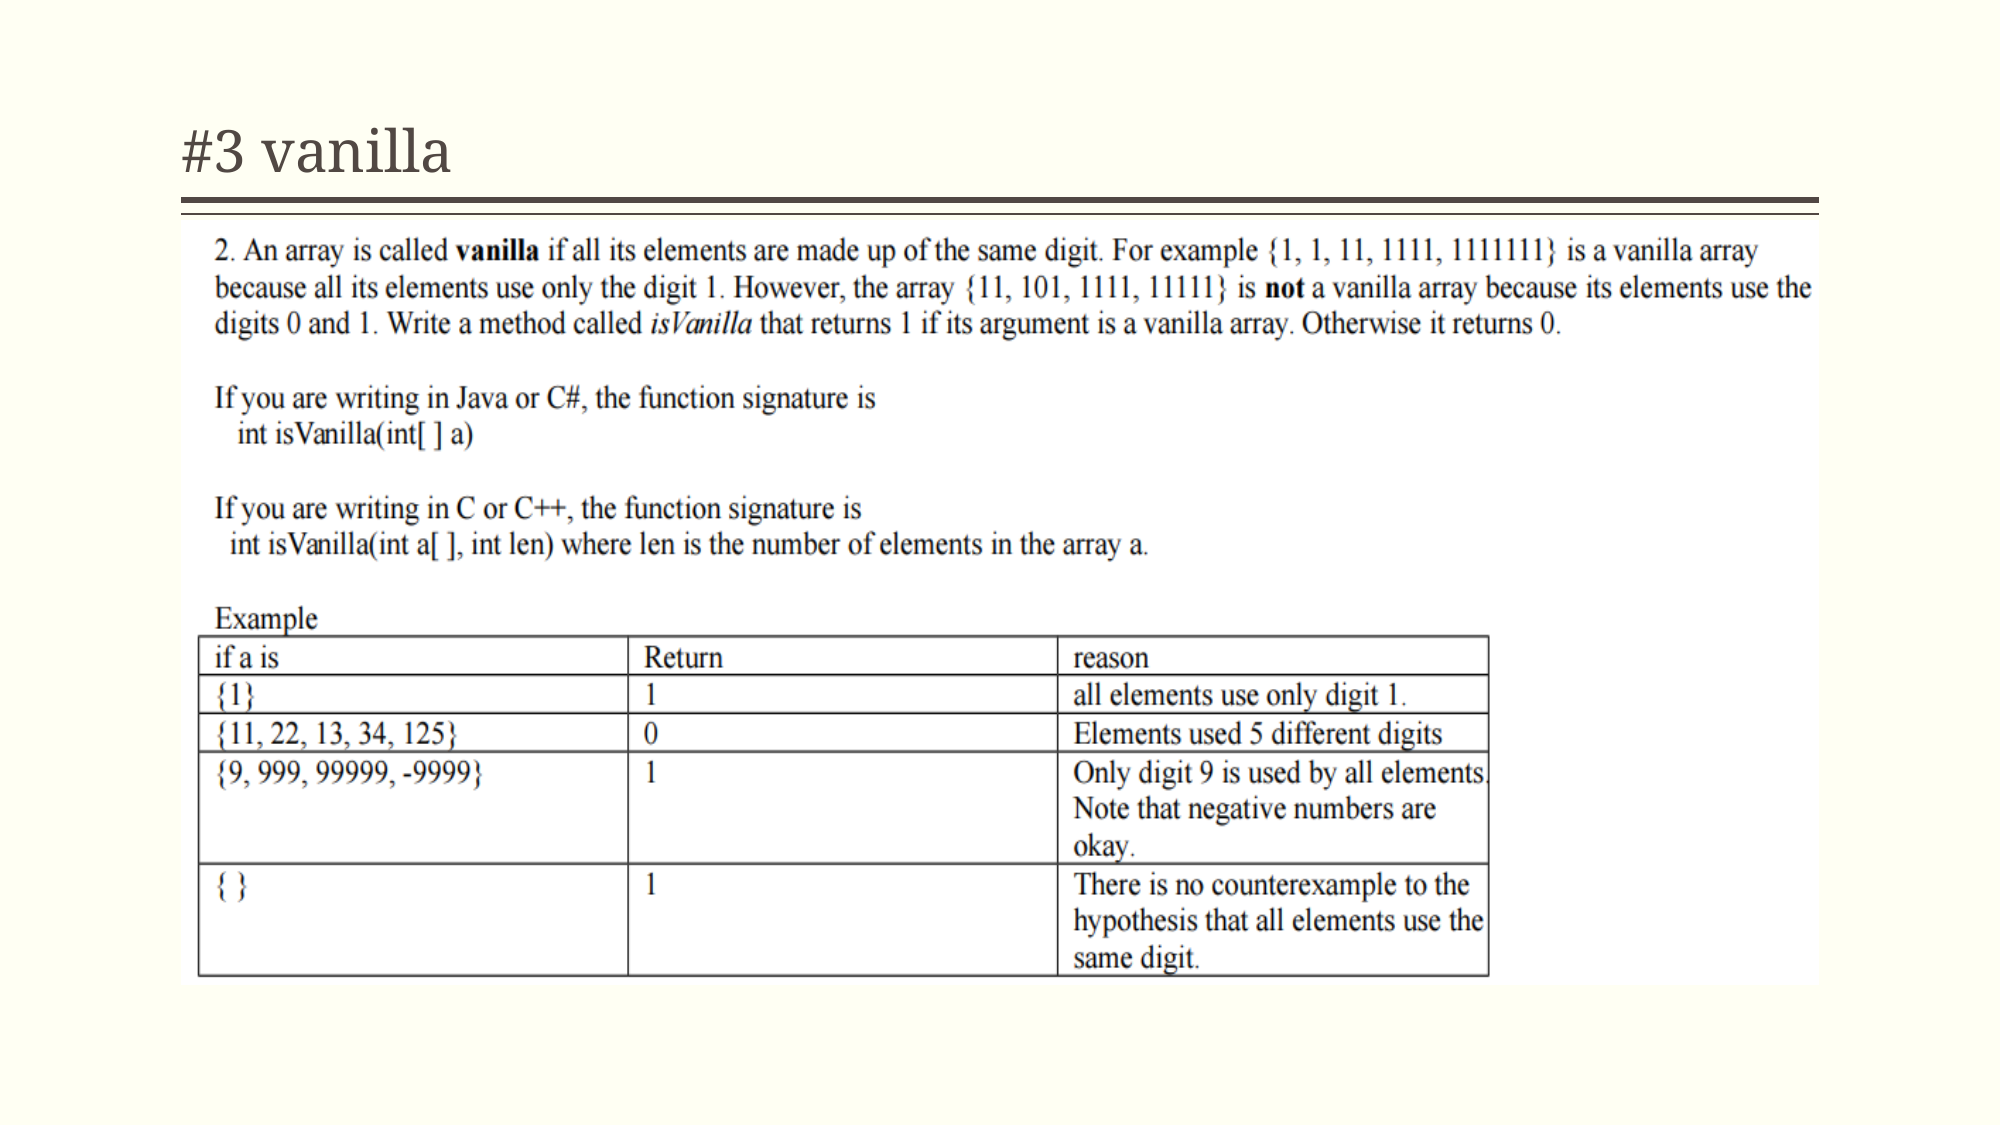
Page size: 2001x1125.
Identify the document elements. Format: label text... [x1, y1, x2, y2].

title #3 vanilla [181, 12, 1819, 193]
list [181, 220, 1819, 986]
